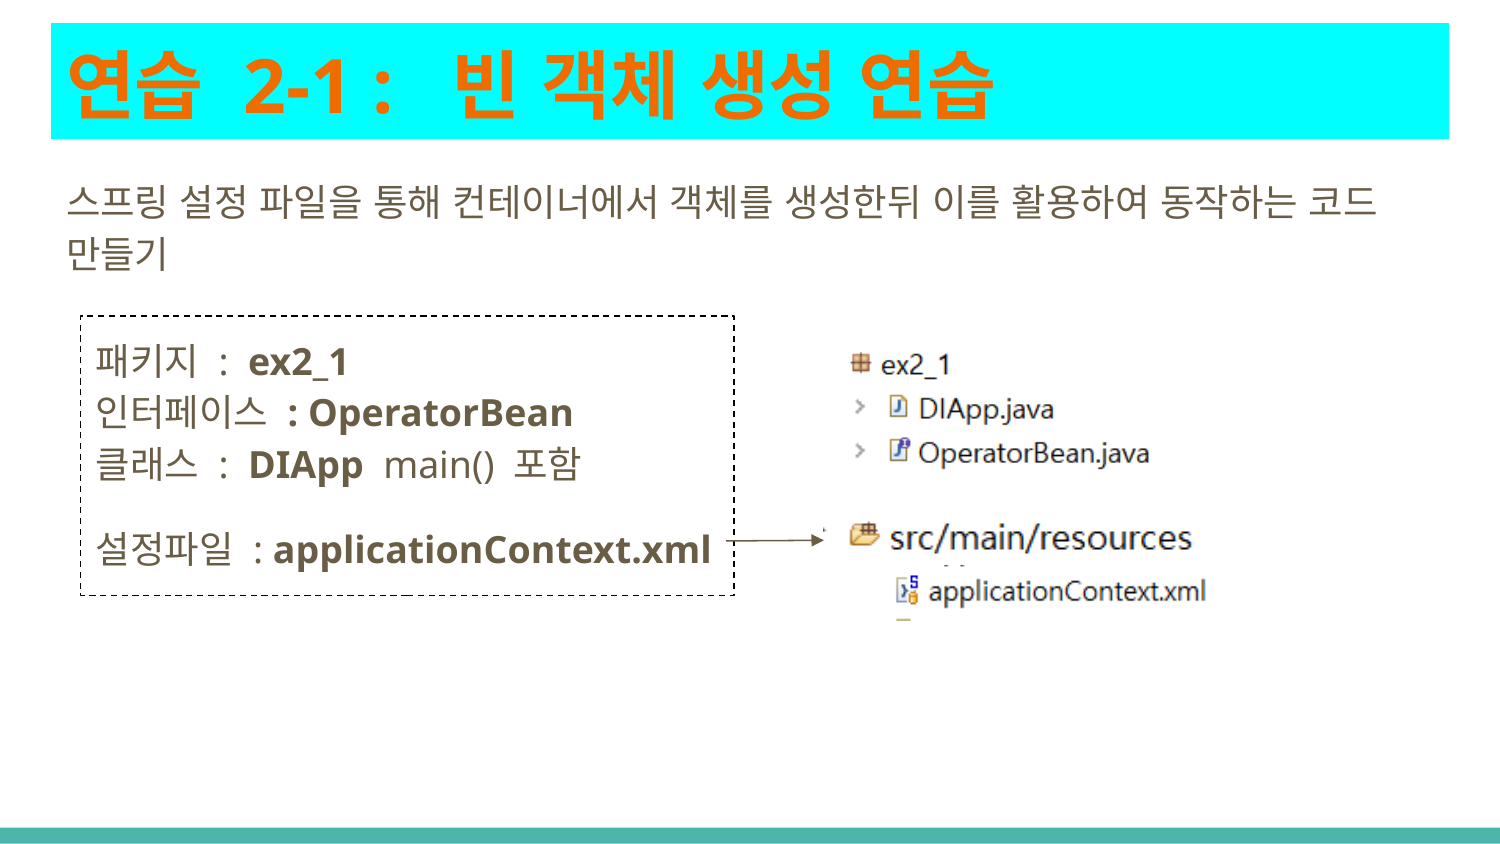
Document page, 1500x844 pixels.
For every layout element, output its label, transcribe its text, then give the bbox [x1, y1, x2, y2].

title 연습 2-1 : 빈 객체 생성 연습 [51, 23, 1449, 140]
list 스프링 설정 파일을 통해 컨테이너에서 객체를 생성한뒤 이를 활용하여 동작하는 코드 만들기 [51, 157, 1449, 237]
picture [837, 340, 1169, 485]
list 패키지 : ex2_1 인터페이스 : OperatorBean 클래스 : DIApp main() 포함 설정파일 : applicationContext.xml [80, 315, 734, 596]
picture [823, 514, 1218, 622]
